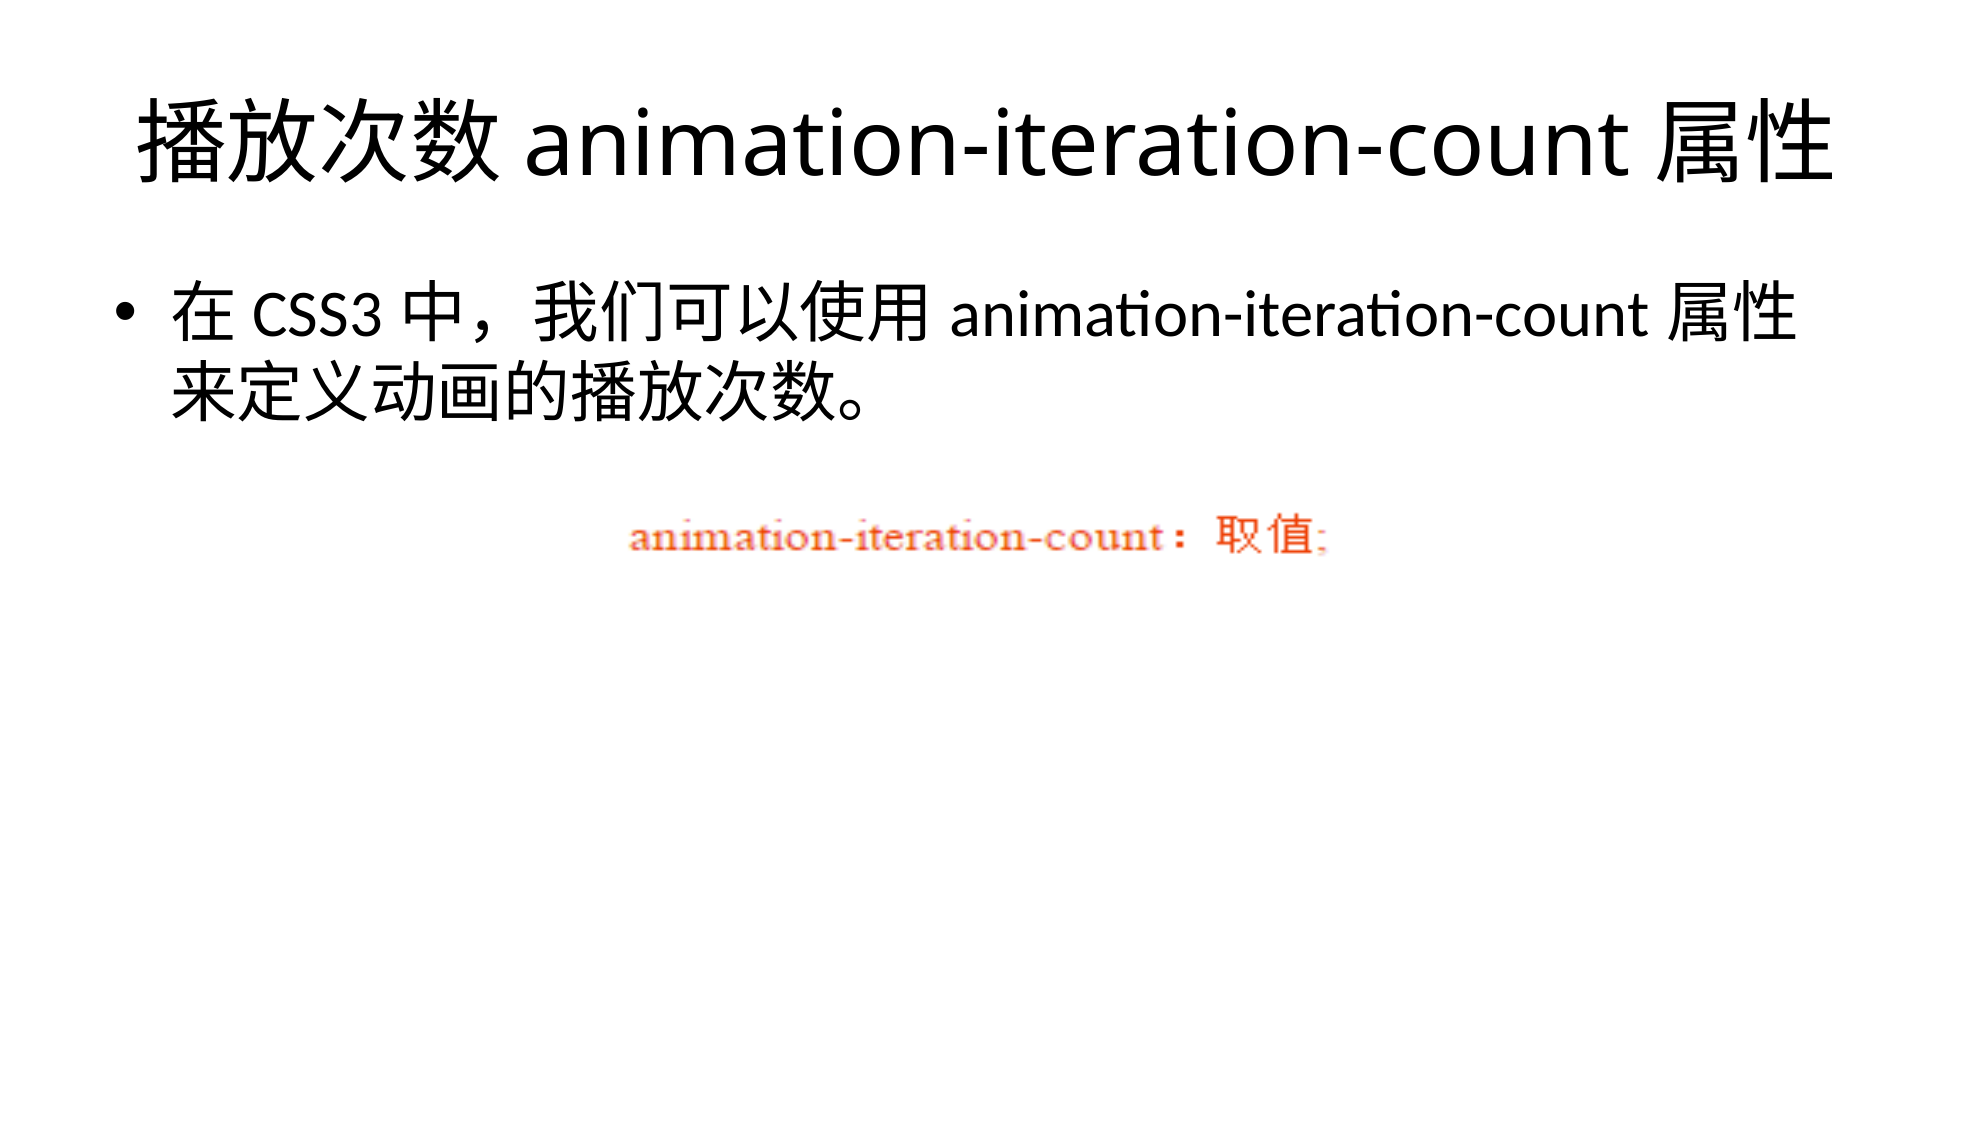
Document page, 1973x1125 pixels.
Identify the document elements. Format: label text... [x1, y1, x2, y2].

picture [397, 451, 1600, 619]
list 在CSS3中，我们可以使用animation-iteration-count属性来定义动画的播放次数。 [98, 262, 1874, 1005]
title 播放次数animation-iteration-count属性 [98, 45, 1874, 233]
